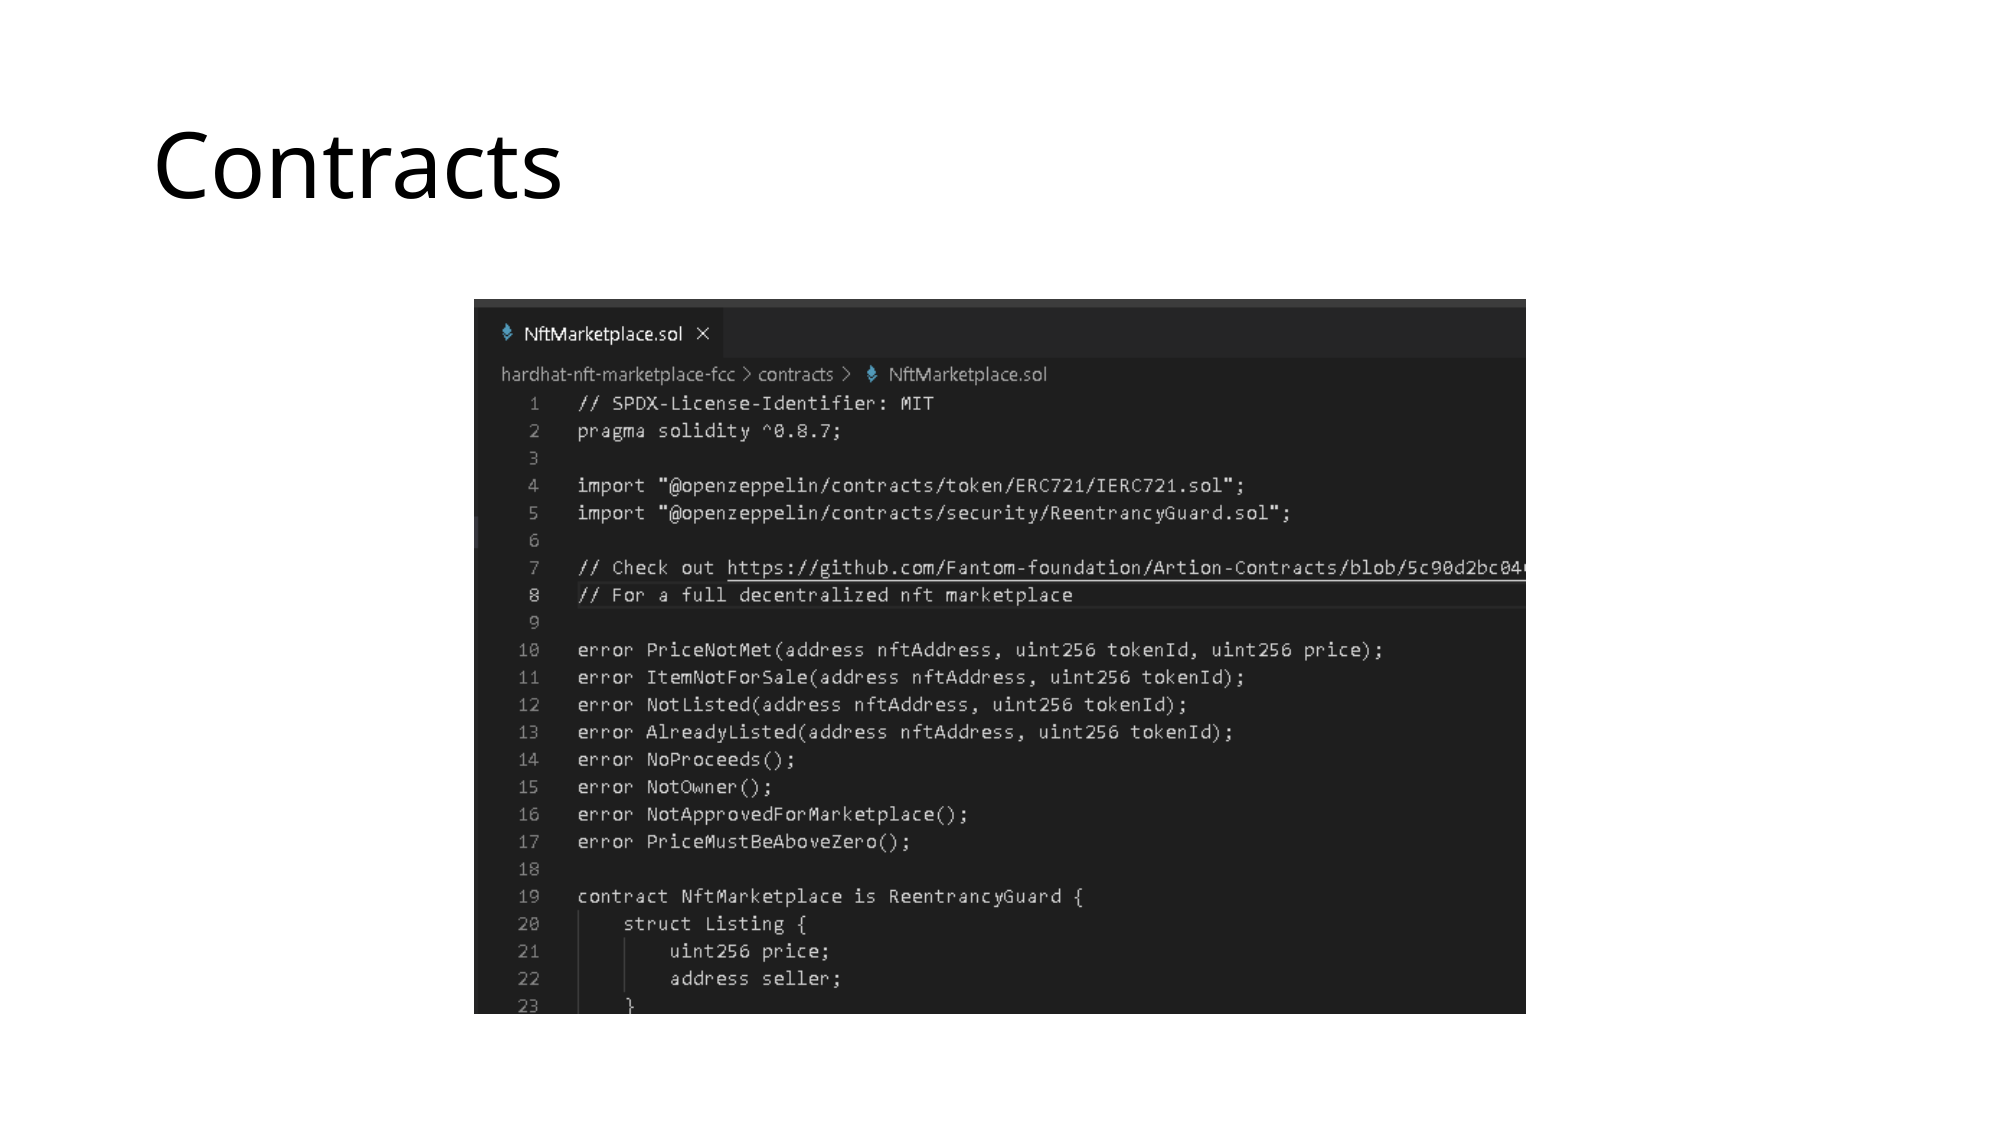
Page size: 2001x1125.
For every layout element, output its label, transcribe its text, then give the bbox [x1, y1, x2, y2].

title Contracts [137, 59, 1863, 278]
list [474, 299, 1526, 1014]
